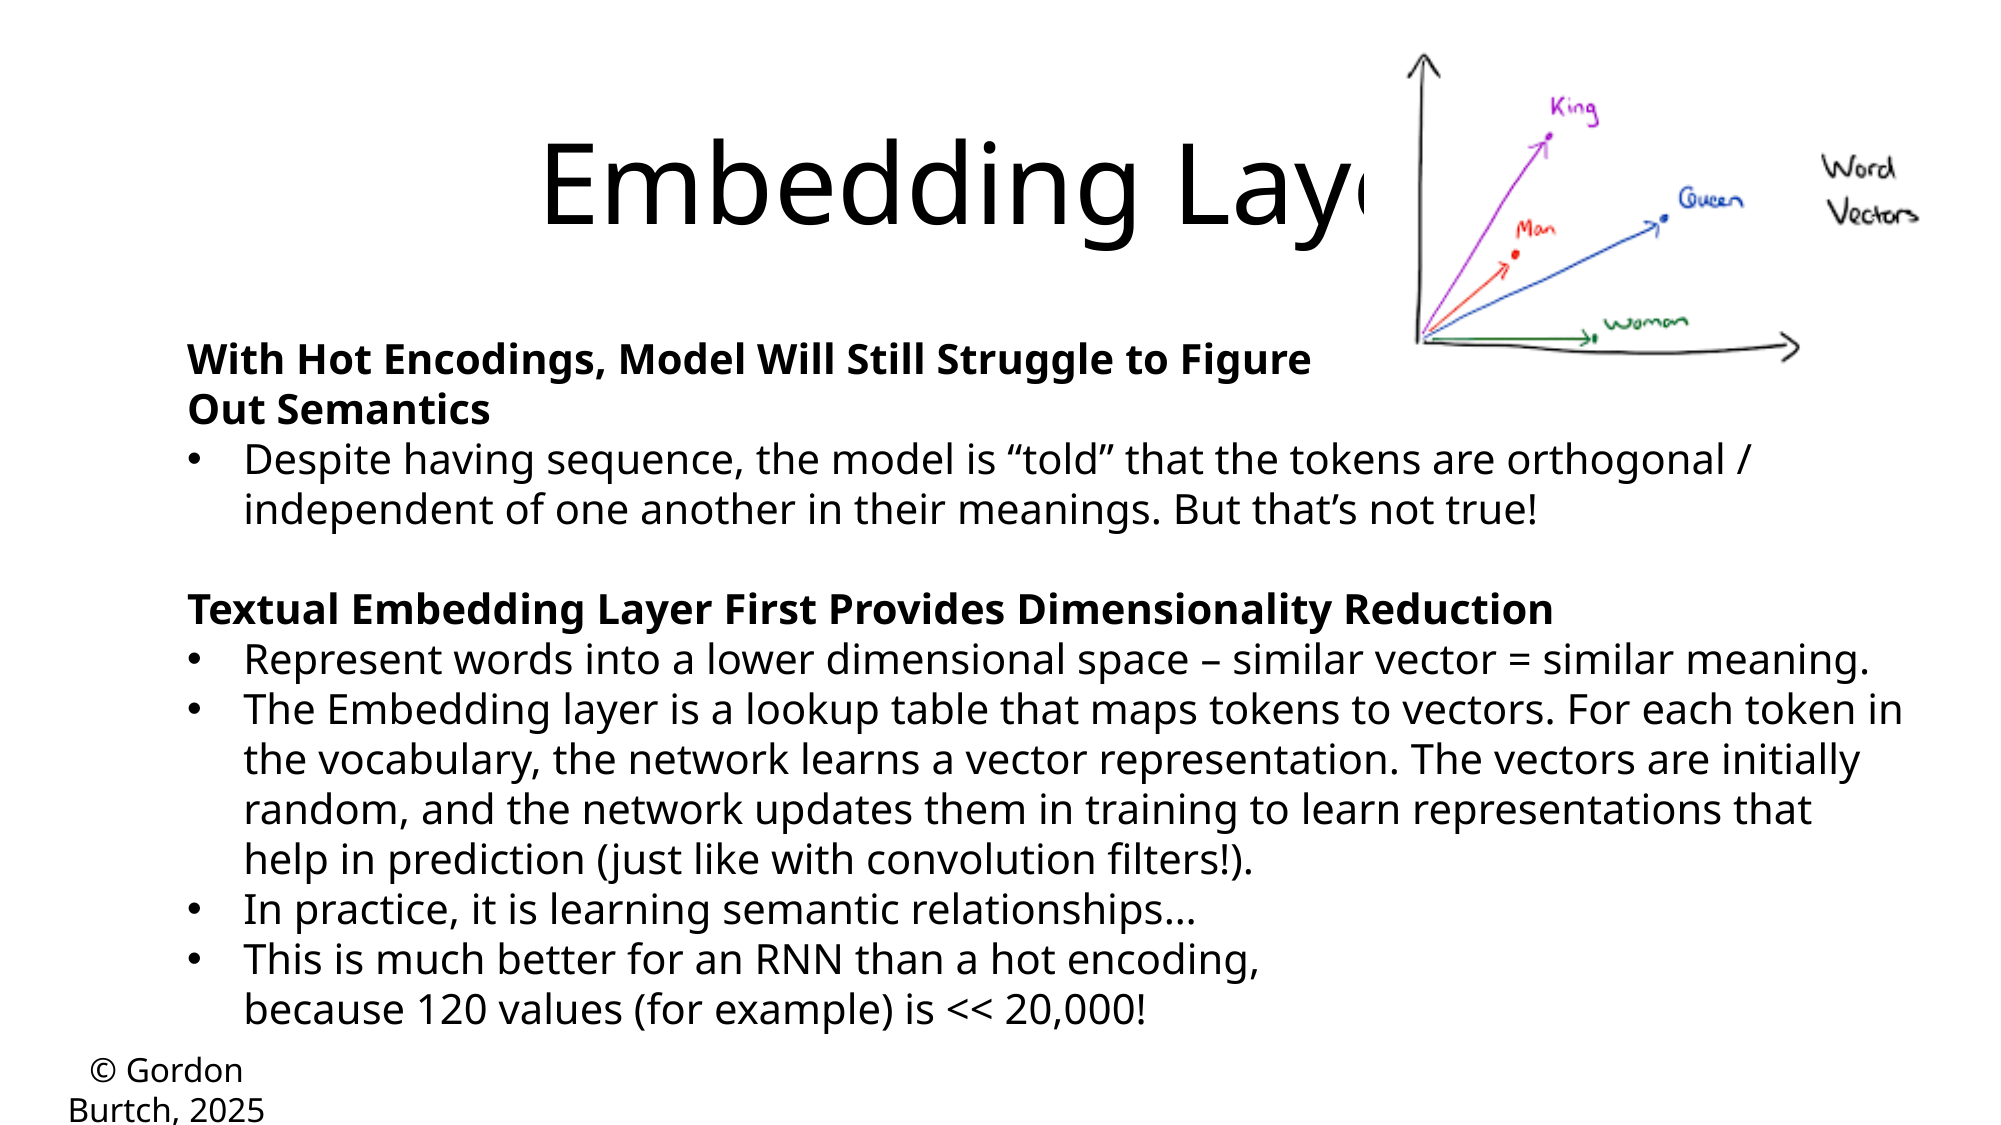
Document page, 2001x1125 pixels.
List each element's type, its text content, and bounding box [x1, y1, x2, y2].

picture [1364, 17, 1962, 381]
text_box Embedding Layer [217, 104, 1359, 255]
text_box With Hot Encodings, Model Will Still Struggle to Figure Out Semantics Despite having sequence, the model is “told” that the tokens are orthogonal / independent of one another in their meanings. But that’s not true! Textual Embedding Layer First Provides Dimensionality Reduction Represent words into a lower dimensional space – similar vector = similar meaning. The Embedding layer is a lookup table that maps tokens to vectors. For each token in the vocabulary, the network learns a vector representation. The vectors are initially random, and the network updates them in training to learn representations that help in prediction (just like with convolution filters!). In practice, it is learning semantic relationships… This is much better for an RNN than a hot encoding, because 120 values (for example) is << 20,000! [172, 325, 1922, 1041]
